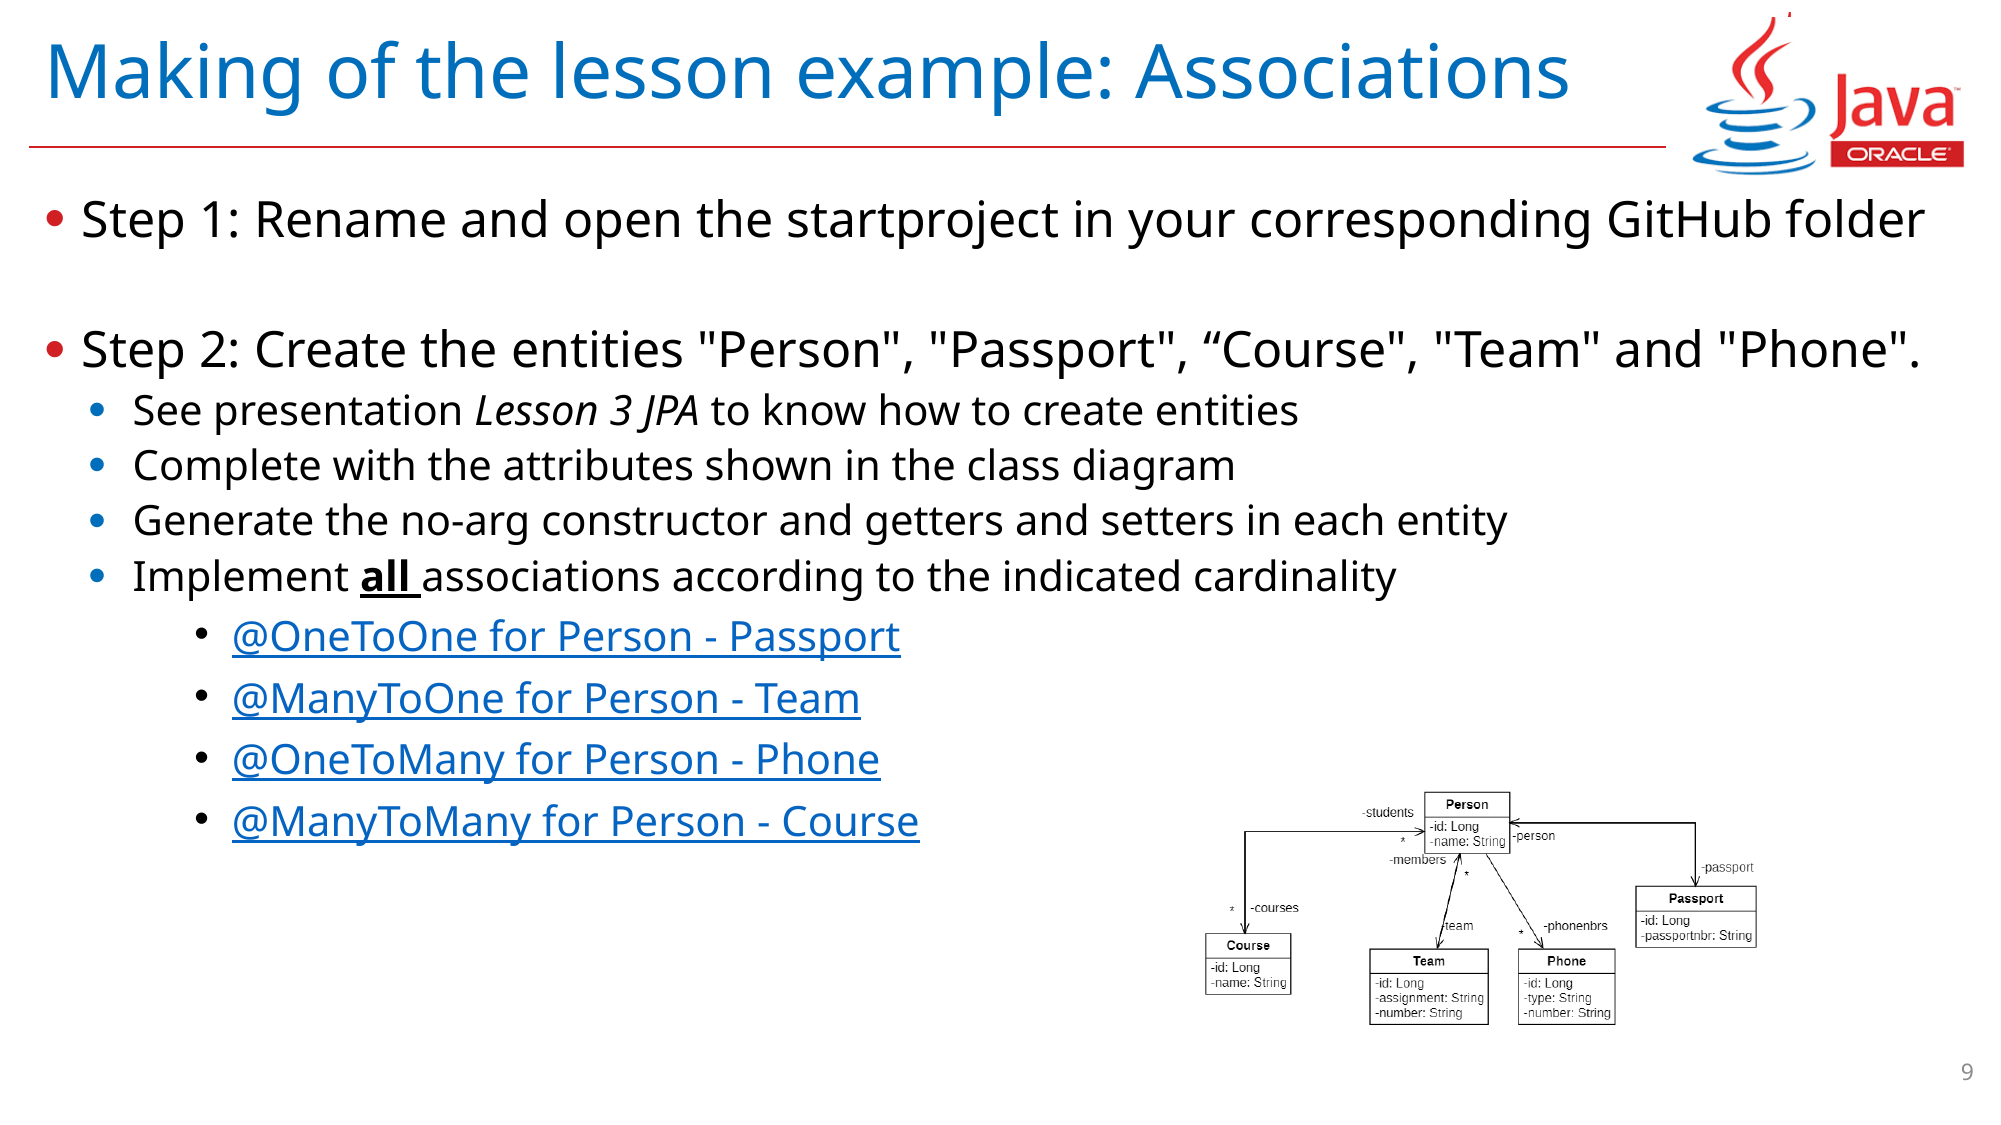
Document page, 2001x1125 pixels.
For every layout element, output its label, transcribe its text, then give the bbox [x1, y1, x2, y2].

title Making of the lesson example: Associations [29, 26, 1683, 147]
picture [1189, 781, 1777, 1038]
slide_number 9 [1897, 1042, 1989, 1103]
picture [1665, 12, 1994, 184]
list Step 1: Rename and open the startproject in your corresponding GitHub folder Step 2: Create the entities "Person", "Passport", “Course", "Team" and "Phone". See presentation Lesson 3 JPA to know how to create entities Complete with the attributes shown in the class diagram Generate the no-arg constructor and getters and setters in each entity Implement all associations according to the indicated cardinality @OneToOne for Person - Passport @ManyToOne for Person - Team @OneToMany for Person - Phone @ManyToMany for Person - Course [29, 186, 1972, 1033]
